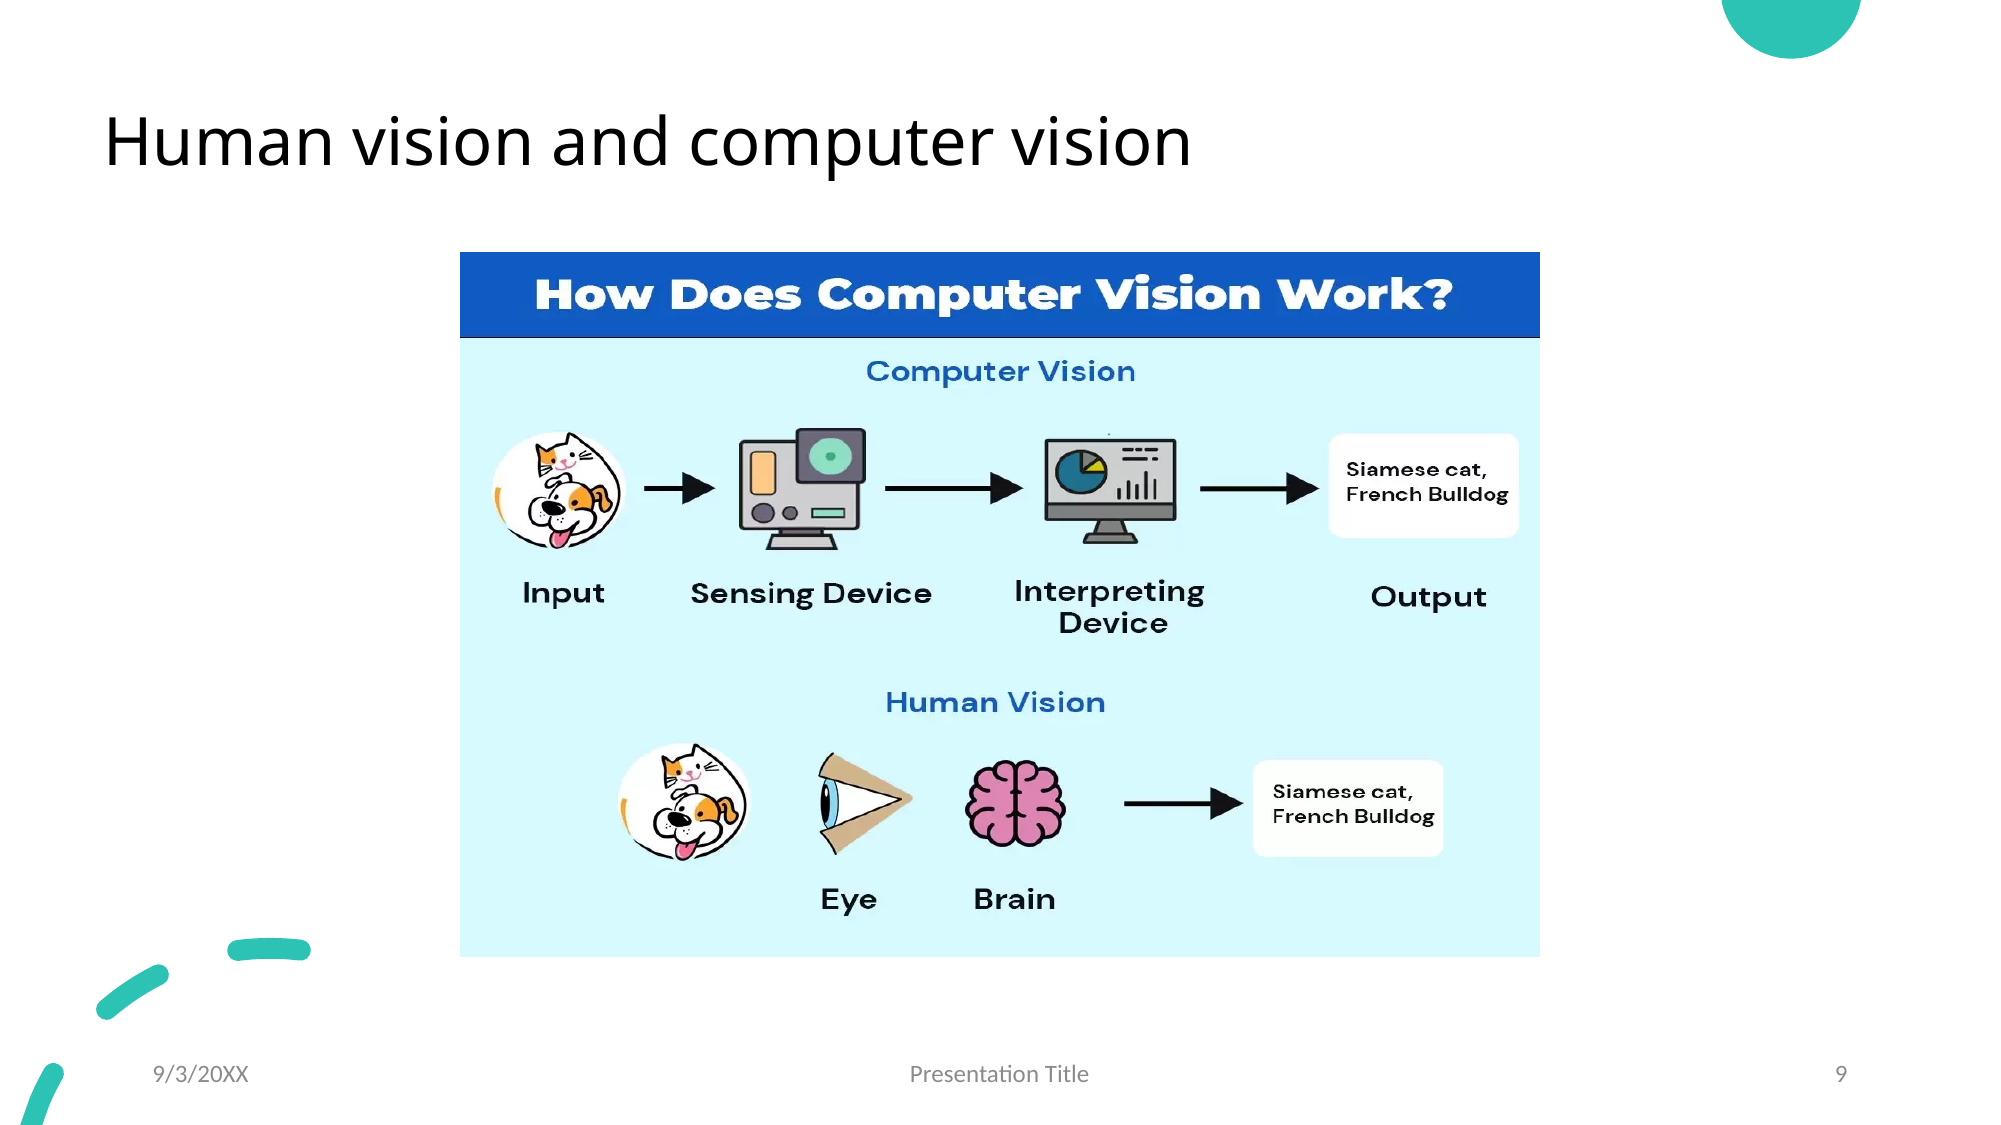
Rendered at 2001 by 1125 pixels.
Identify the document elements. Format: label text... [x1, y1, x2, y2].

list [460, 252, 1540, 957]
footer Presentation Title [662, 1042, 1338, 1103]
title Human vision and computer vision [88, 35, 1814, 253]
slide_number 9 [1412, 1042, 1863, 1103]
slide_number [137, 1042, 588, 1103]
